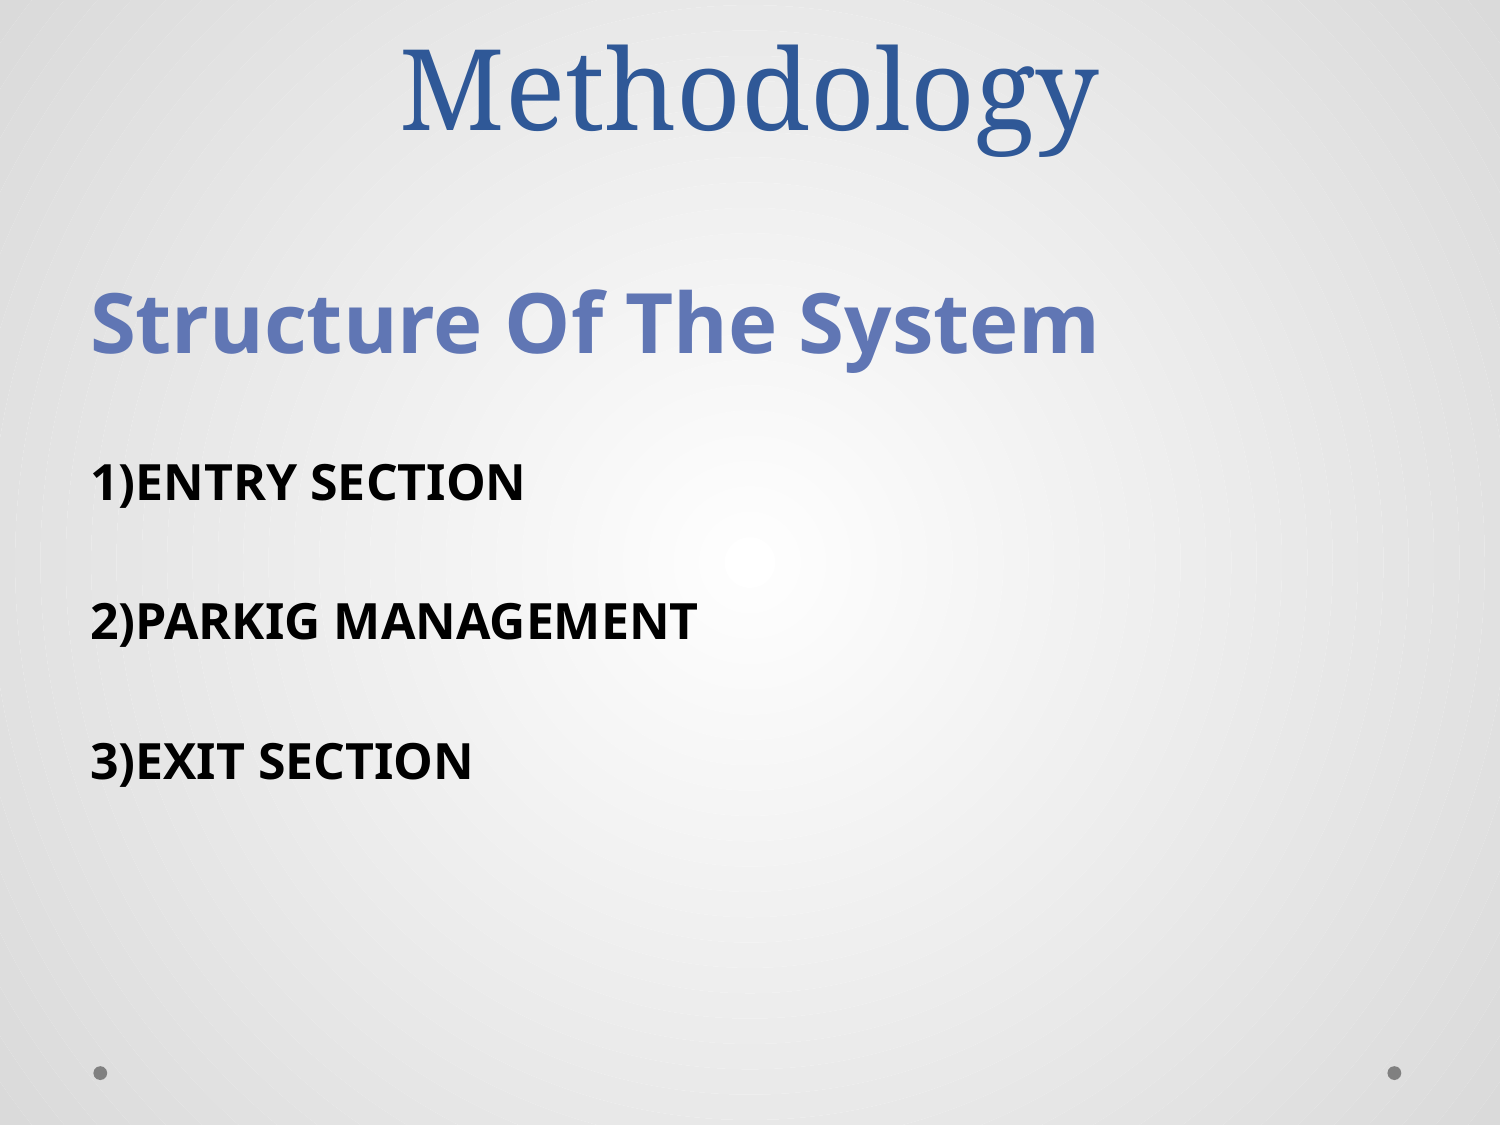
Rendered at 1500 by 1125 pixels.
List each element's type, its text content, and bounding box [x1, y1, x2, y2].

title Methodology [75, 0, 1425, 161]
list Structure Of The System 1)ENTRY SECTION 2)PARKIG MANAGEMENT 3)EXIT SECTION [75, 262, 1425, 1005]
